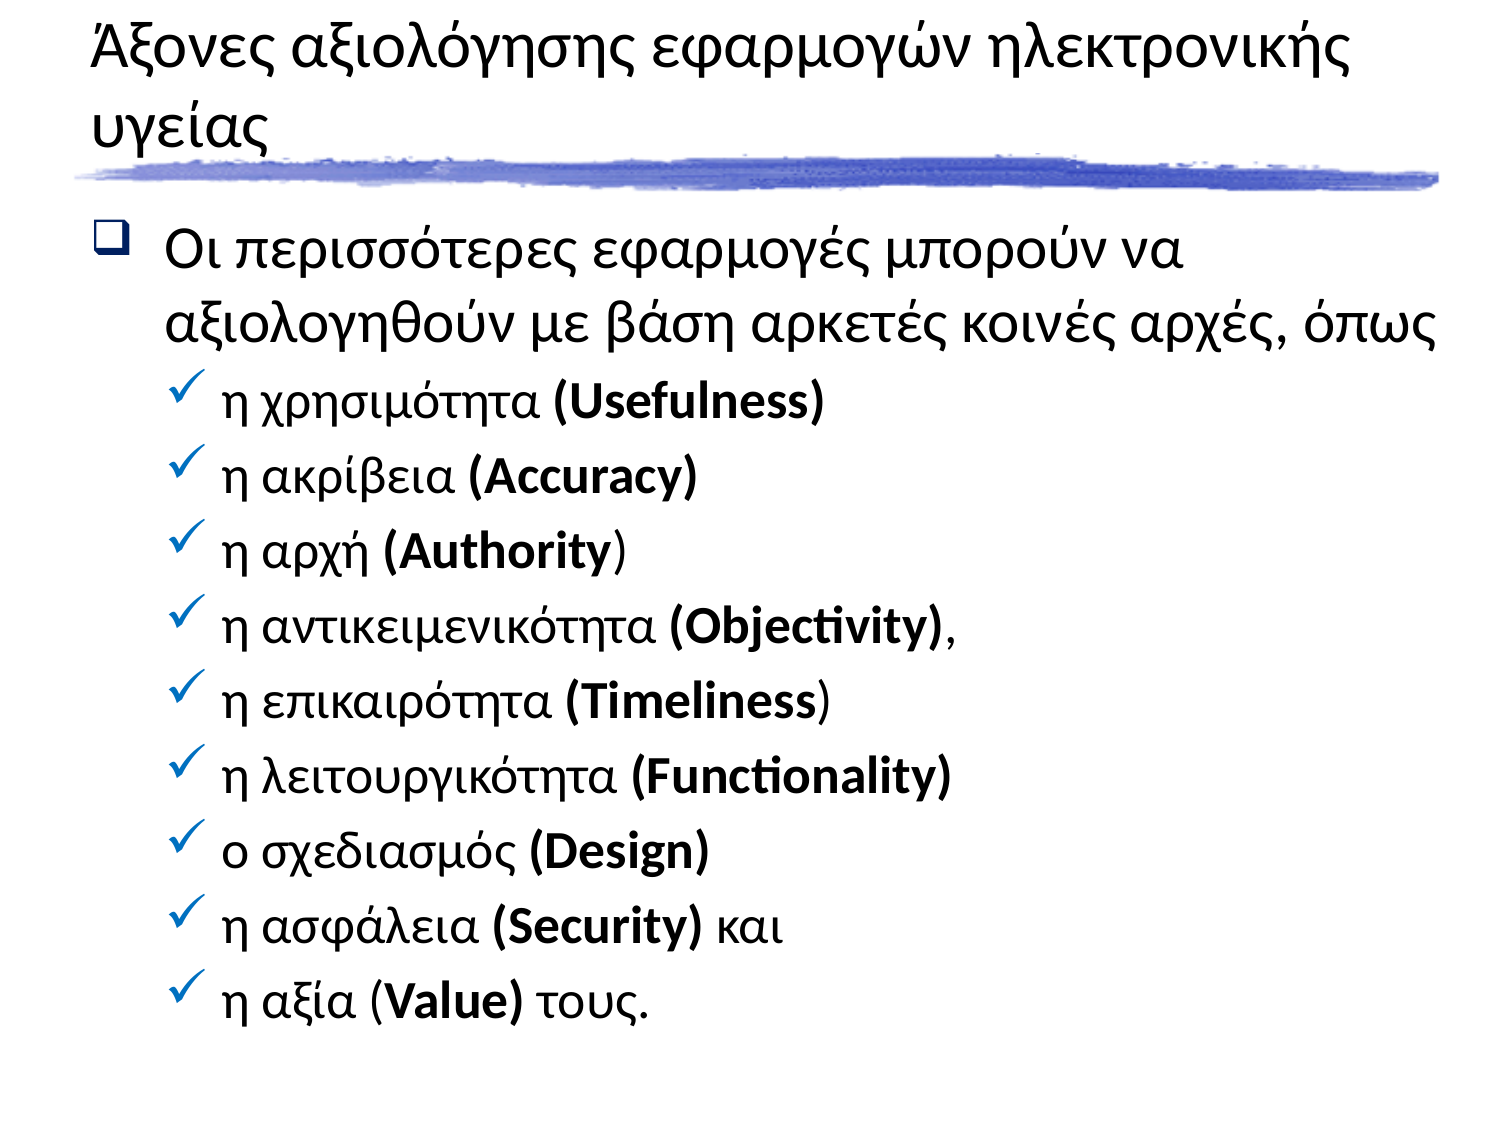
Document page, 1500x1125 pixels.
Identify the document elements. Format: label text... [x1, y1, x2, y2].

title Άξονες αξιολόγησης εφαρμογών ηλεκτρονικής υγείας [75, 12, 1425, 150]
list Οι περισσότερες εφαρμογές μπορούν να αξιολογηθούν με βάση αρκετές κοινές αρχές, όπως η χρησιμότητα (Usefulness) η ακρίβεια (Accuracy) η αρχή (Authority) η αντικειμενικότητα (Objectivity), η επικαιρότητα (Timeliness) η λειτουργικότητα (Functionality) ο σχεδιασμός (Design) η ασφάλεια (Security) και η αξία (Value) τους. [75, 200, 1463, 1100]
picture [62, 153, 1450, 200]
